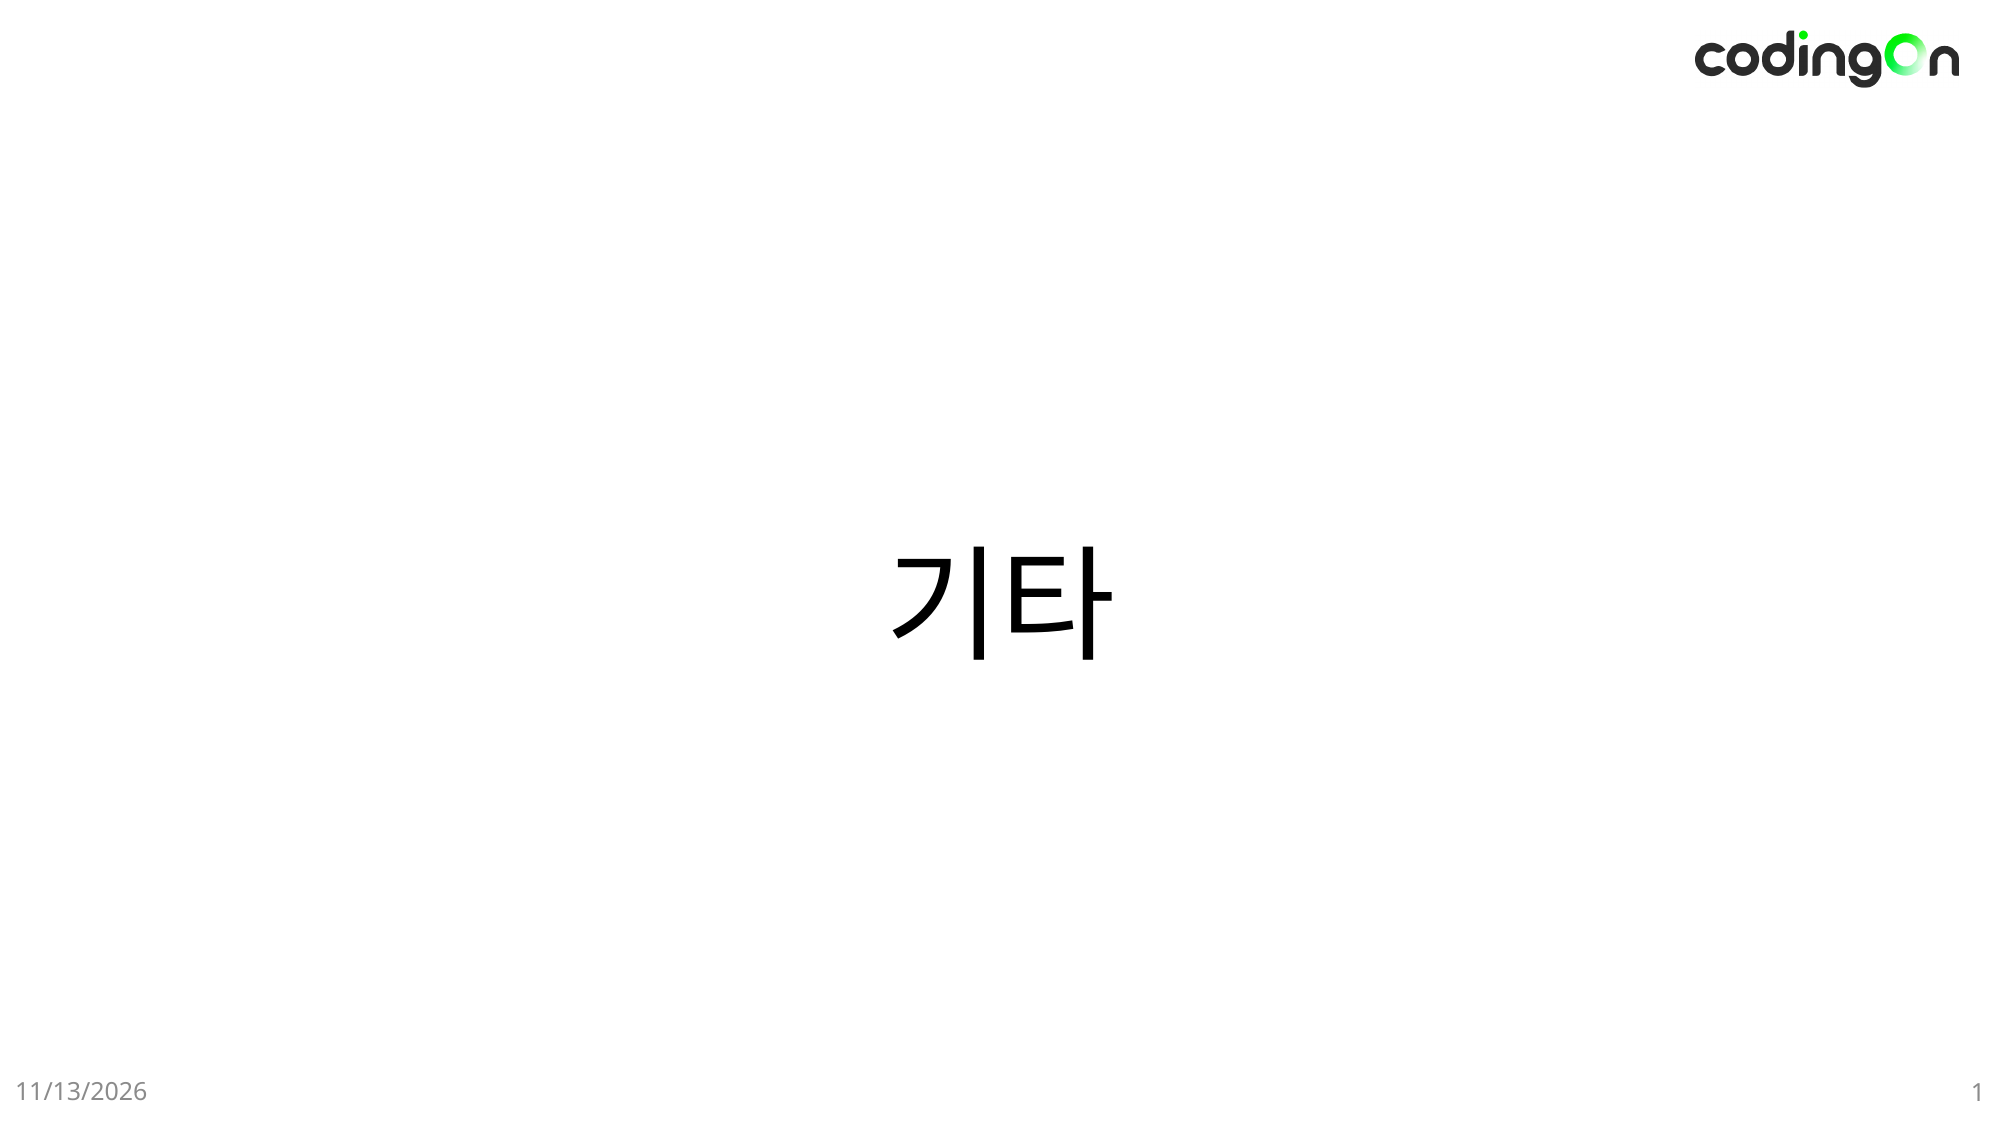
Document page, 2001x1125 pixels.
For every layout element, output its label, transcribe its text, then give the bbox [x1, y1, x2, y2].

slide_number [0, 1062, 450, 1123]
title 기타 [362, 355, 1638, 770]
picture [1695, 30, 1959, 88]
slide_number 1 [1550, 1063, 2000, 1124]
